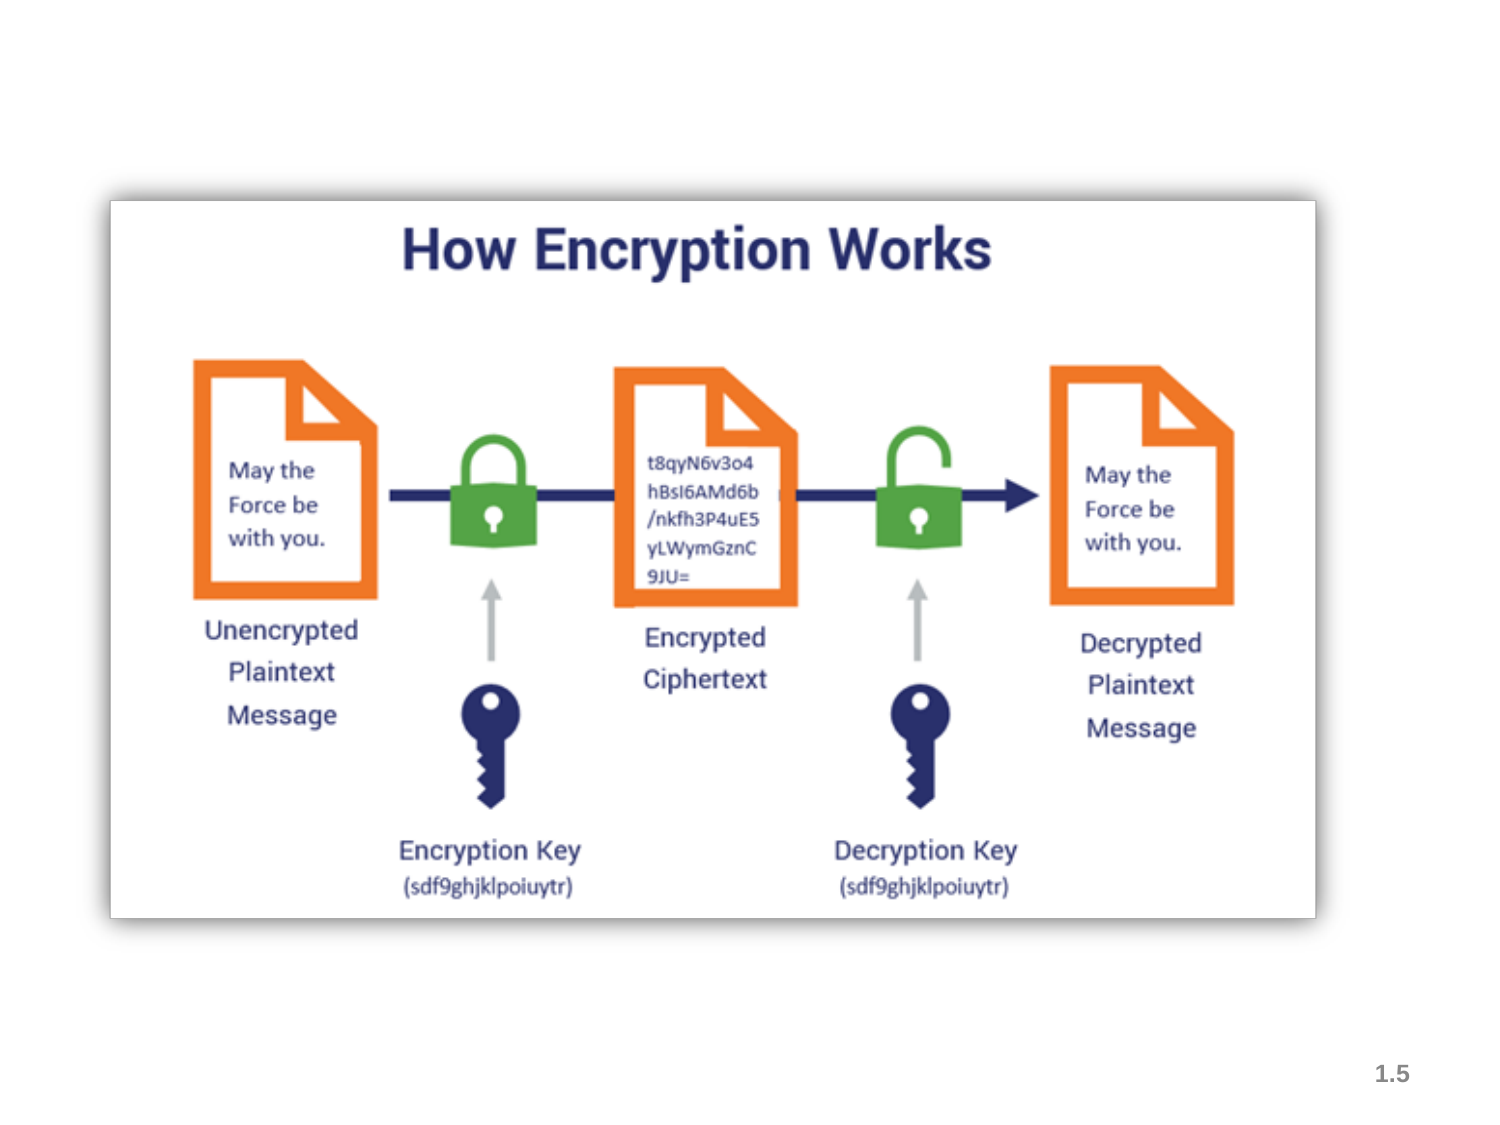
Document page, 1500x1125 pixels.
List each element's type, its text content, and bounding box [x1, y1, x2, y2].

slide_number 1.5 [1074, 1042, 1425, 1103]
picture [72, 162, 1356, 959]
